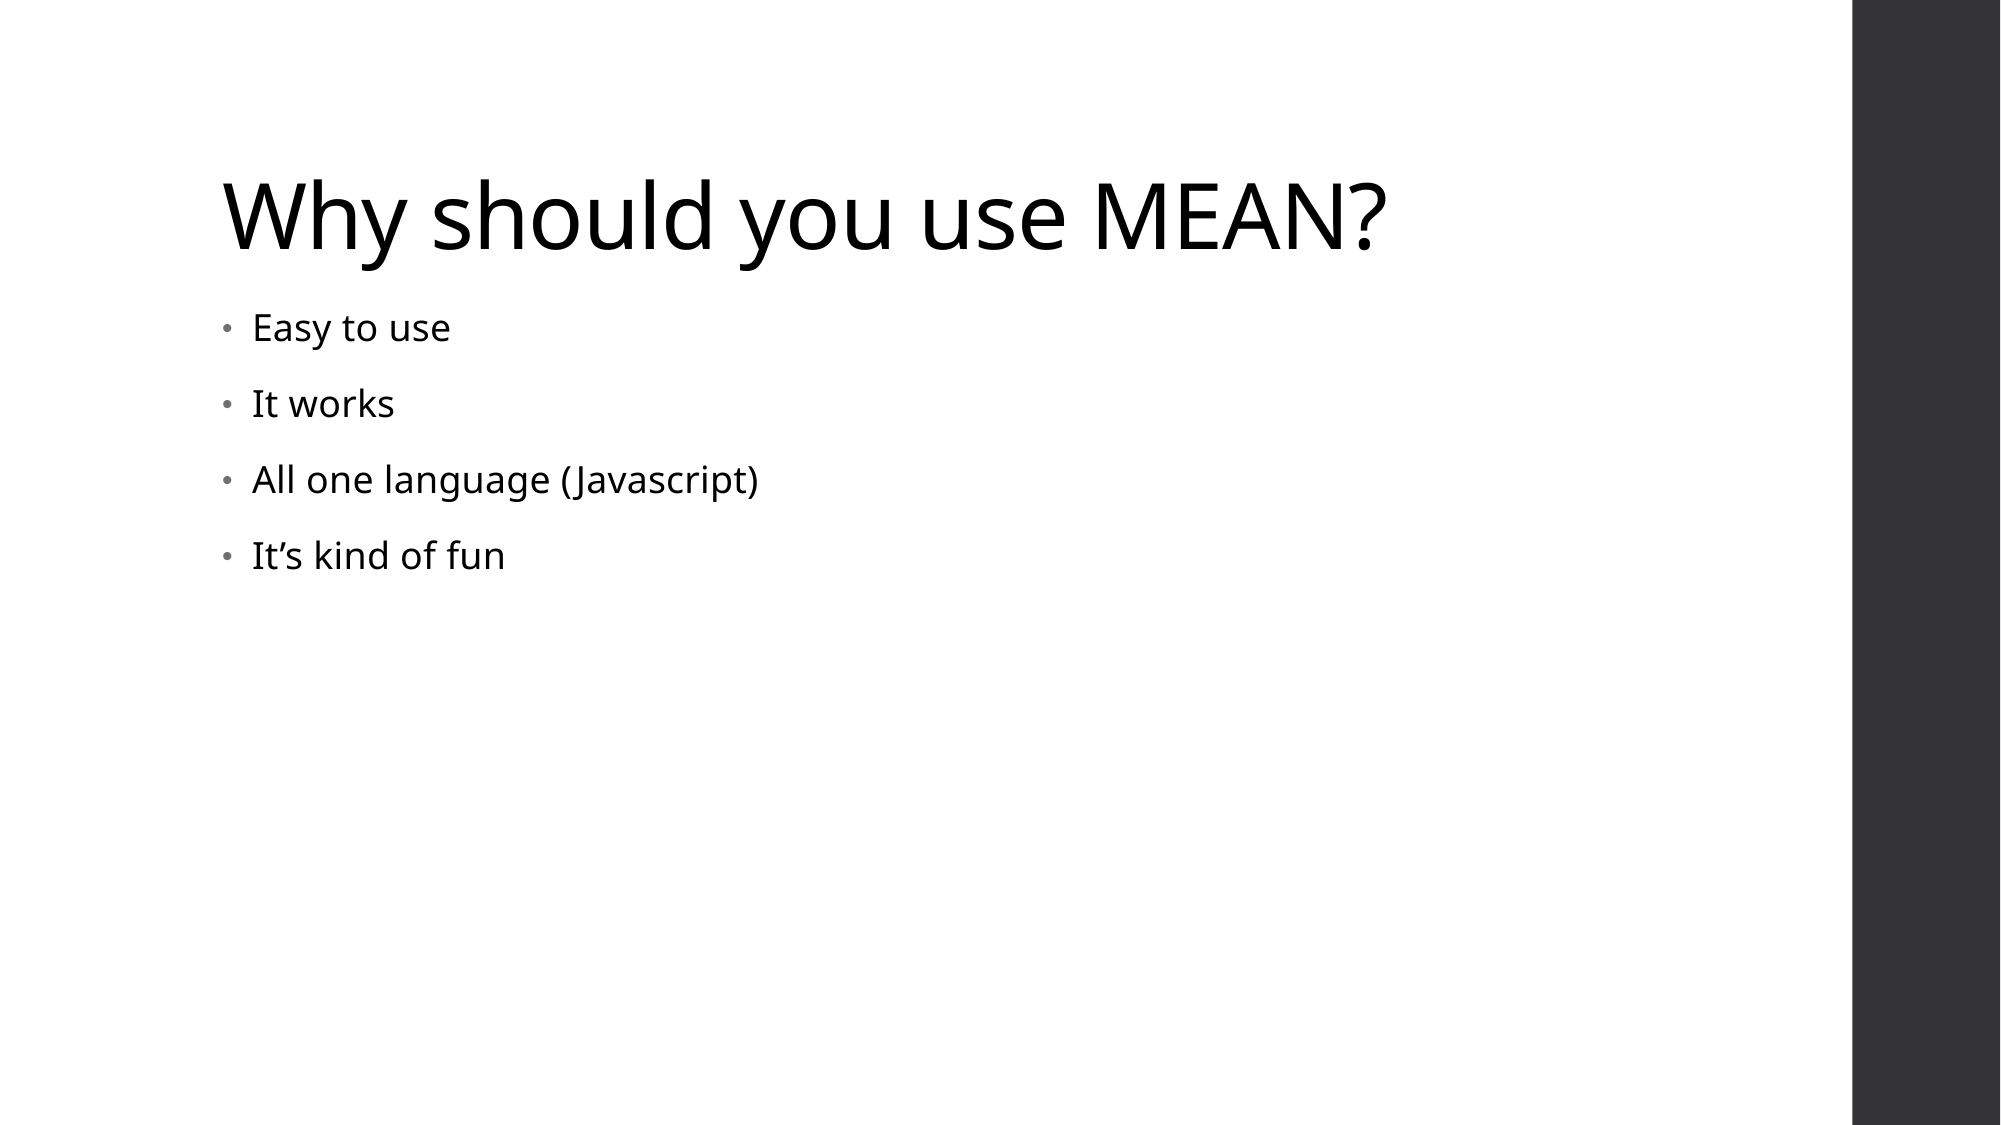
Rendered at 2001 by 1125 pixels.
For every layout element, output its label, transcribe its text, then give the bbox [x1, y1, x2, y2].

list Easy to use It works All one language (Javascript) It’s kind of fun [206, 299, 1617, 1014]
title Why should you use MEAN? [206, 60, 1797, 278]
